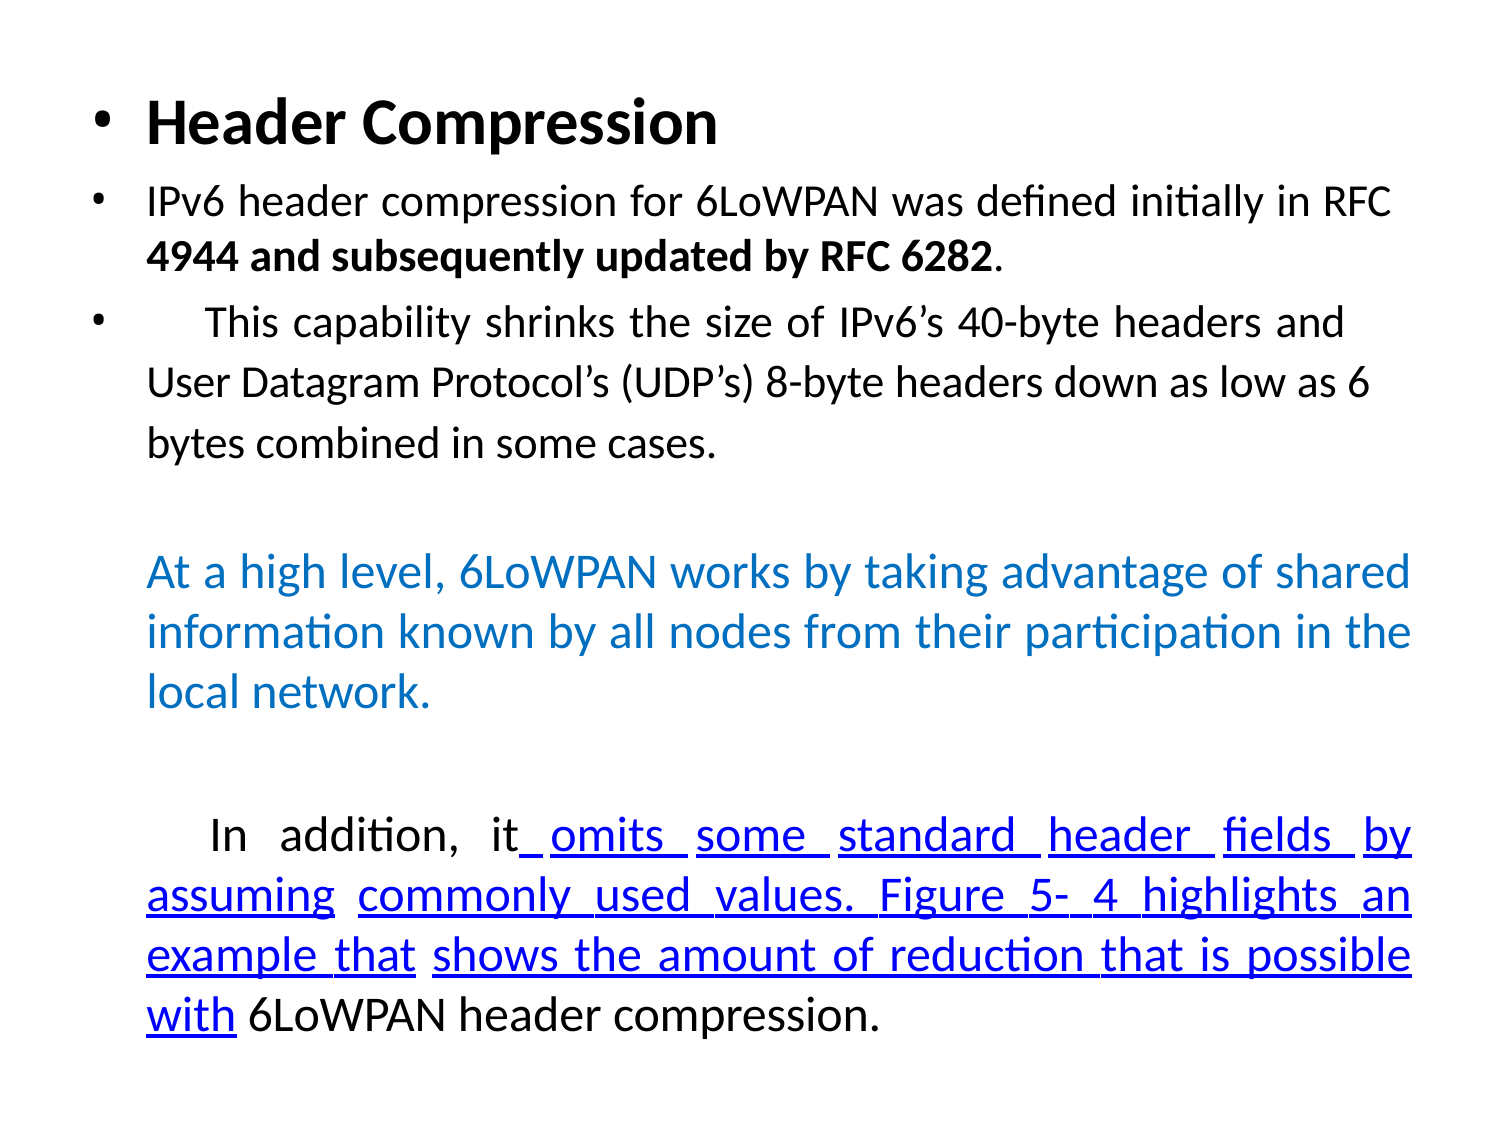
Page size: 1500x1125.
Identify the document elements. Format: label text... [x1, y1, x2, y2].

text_box Header Compression IPv6 header compression for 6LoWPAN was defined initially in RFC 4944 and subsequently updated by RFC 6282. This capability shrinks the size of IPv6’s 40-byte headers and User Datagram Protocol’s (UDP’s) 8-byte headers down as low as 6 bytes combined in some cases. At a high level, 6LoWPAN works by taking advantage of shared information known by all nodes from their participation in the local network. In addition, it omits some standard header fields by assuming commonly used values. Figure 5- 4 highlights an example that shows the amount of reduction that is possible with 6LoWPAN header compression. [87, 58, 1413, 1042]
